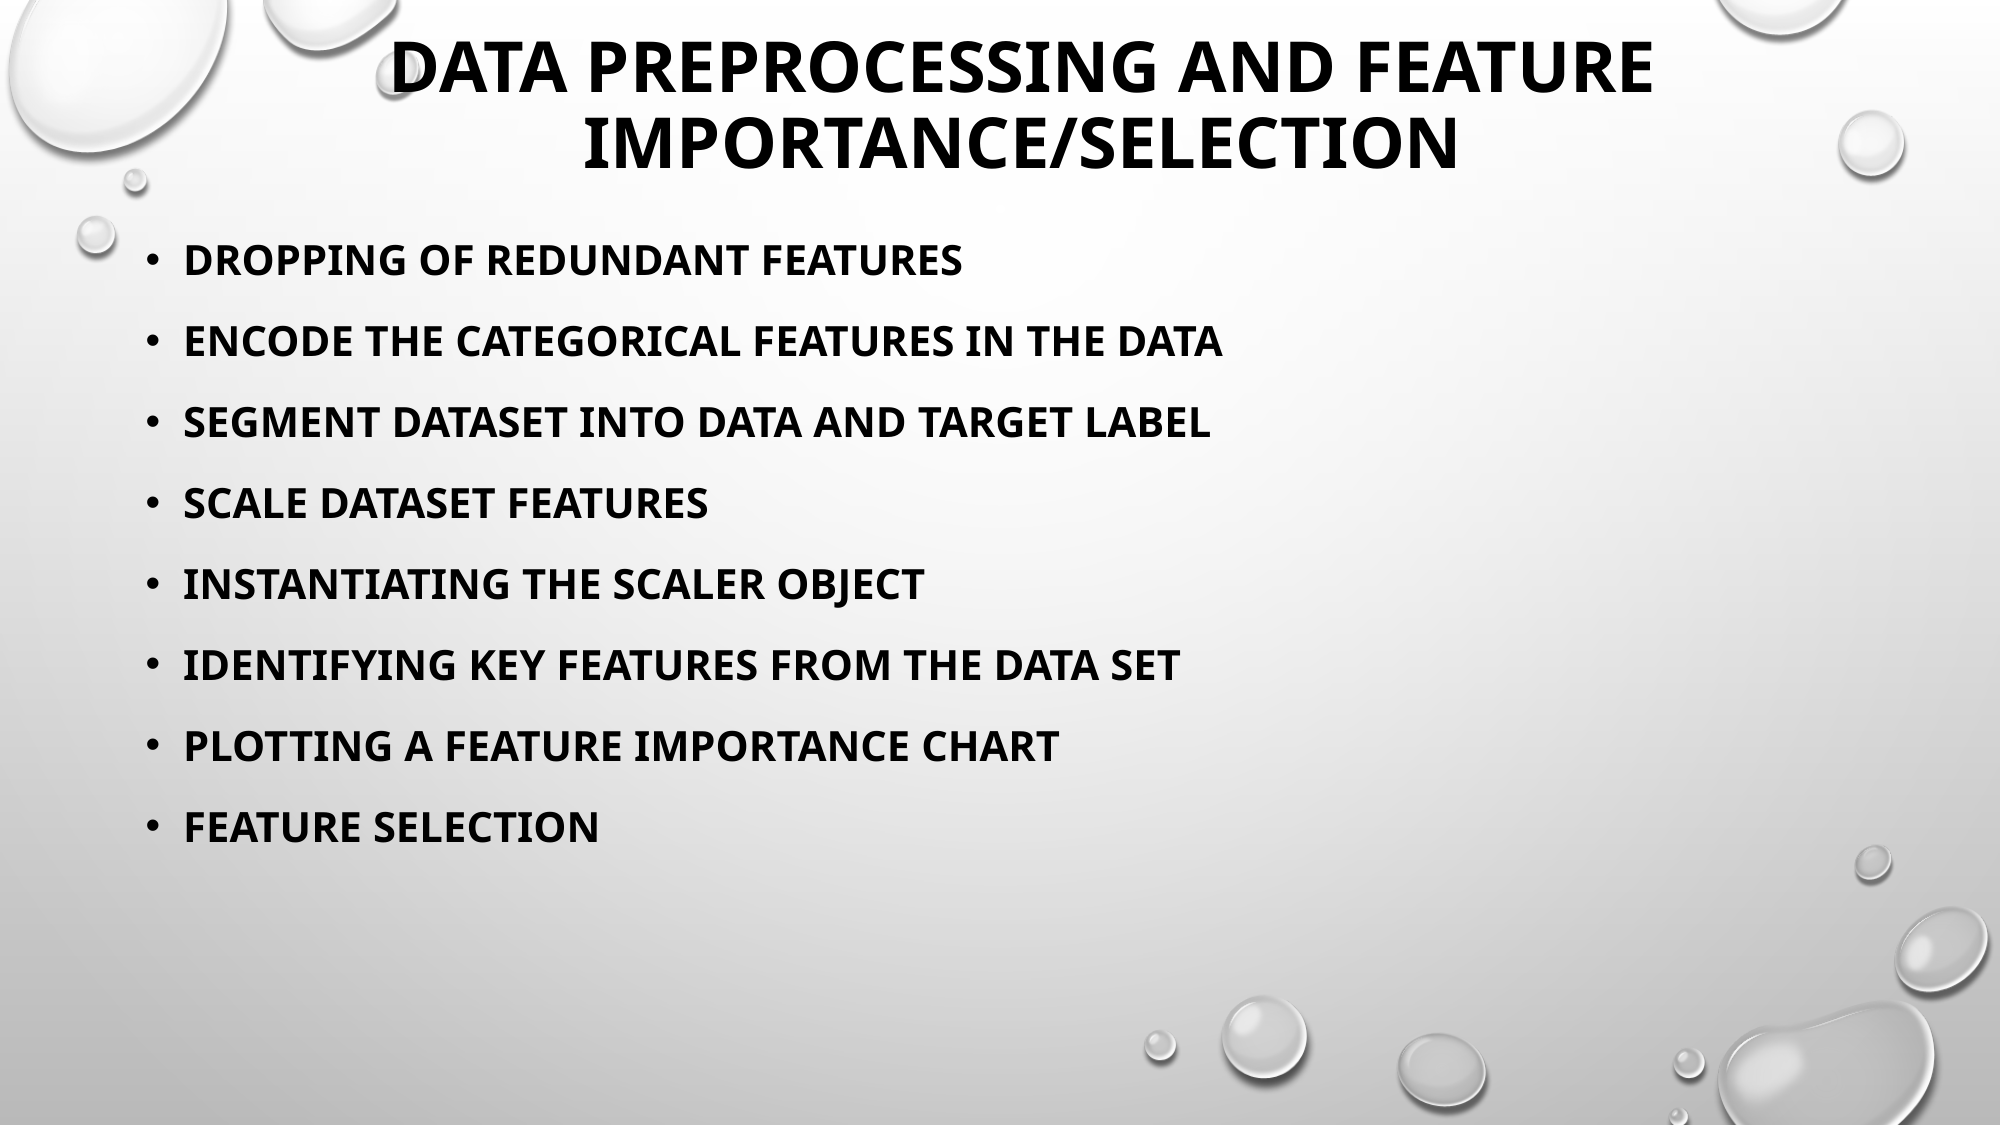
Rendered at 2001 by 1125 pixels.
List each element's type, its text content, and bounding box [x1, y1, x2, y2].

list Dropping of redundant features Encode the categorical features in the data Segment dataset into data and target label scale dataset features Instantiating the scaler object identifying key features from the data set plotting a feature importance chart Feature selection [130, 216, 1831, 963]
picture [0, 0, 2000, 1125]
title DATA PREPROCESSING AND FEATURE IMPORTANCE/SELECTION [111, 24, 1936, 192]
